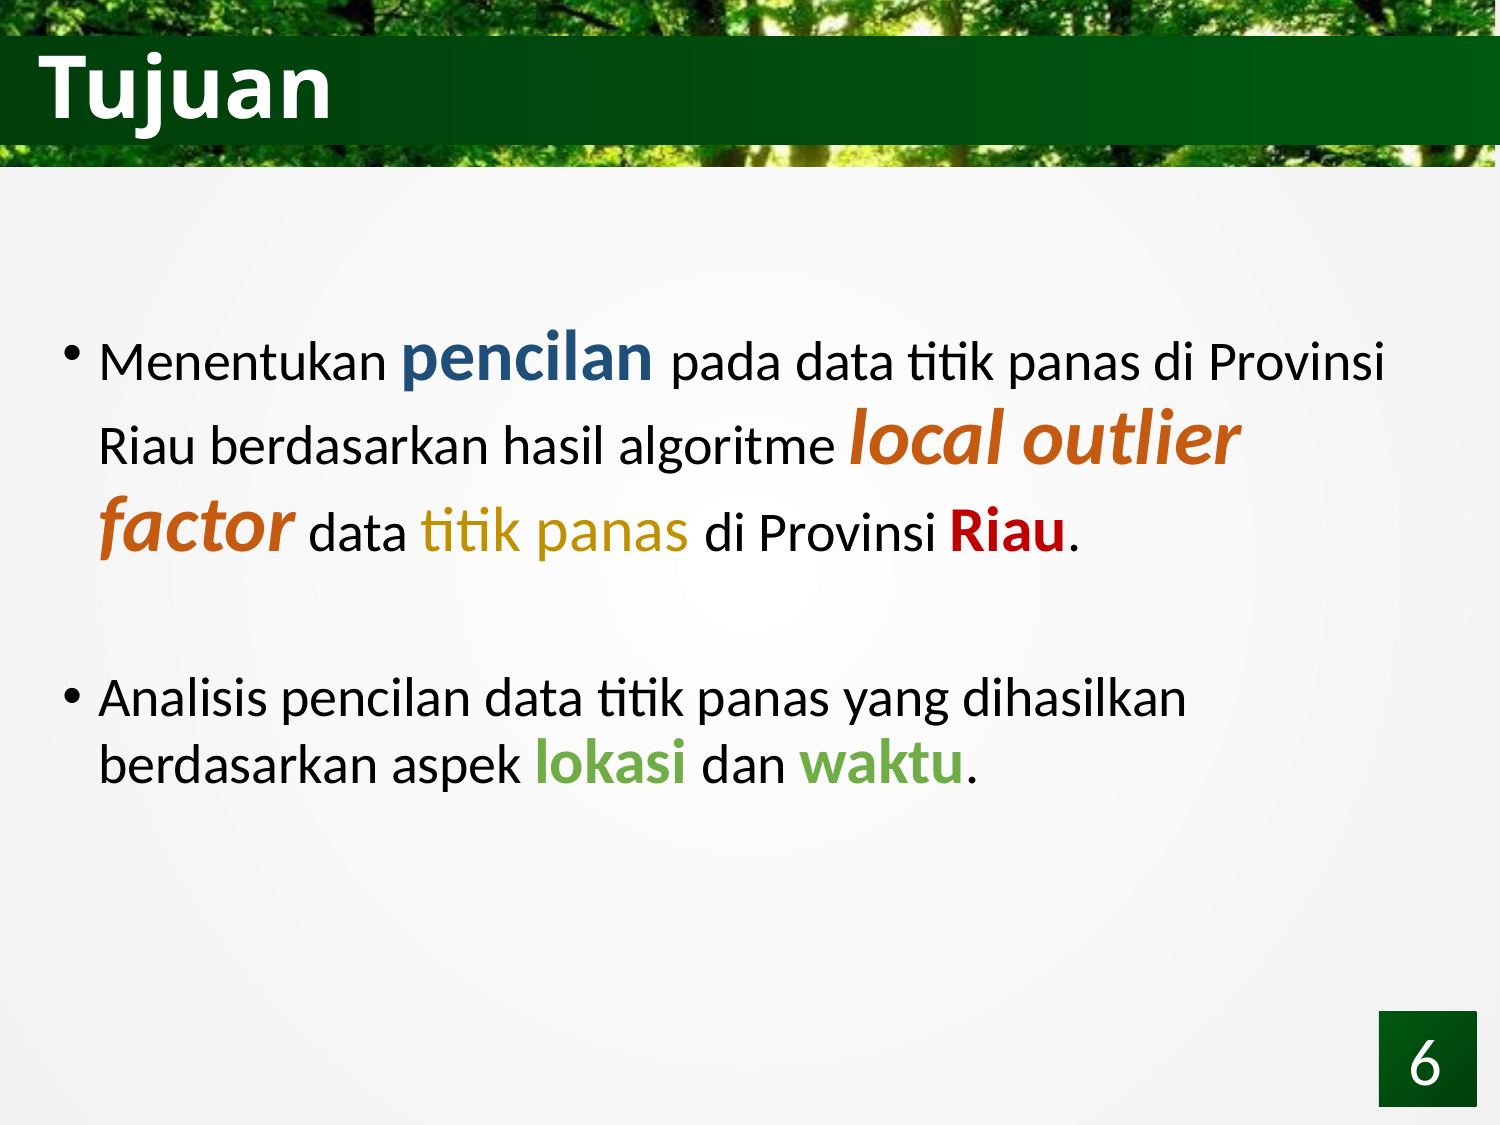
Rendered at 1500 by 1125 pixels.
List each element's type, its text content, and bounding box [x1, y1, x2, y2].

picture [0, 0, 1496, 167]
text_box Tujuan [1496, 36, 1500, 145]
text_box 6 [1378, 1011, 1477, 1107]
list Menentukan pencilan pada data titik panas di Provinsi Riau berdasarkan hasil algoritme local outlier factor data titik panas di Provinsi Riau. Analisis pencilan data titik panas yang dihasilkan berdasarkan aspek lokasi dan waktu. [47, 310, 1449, 811]
